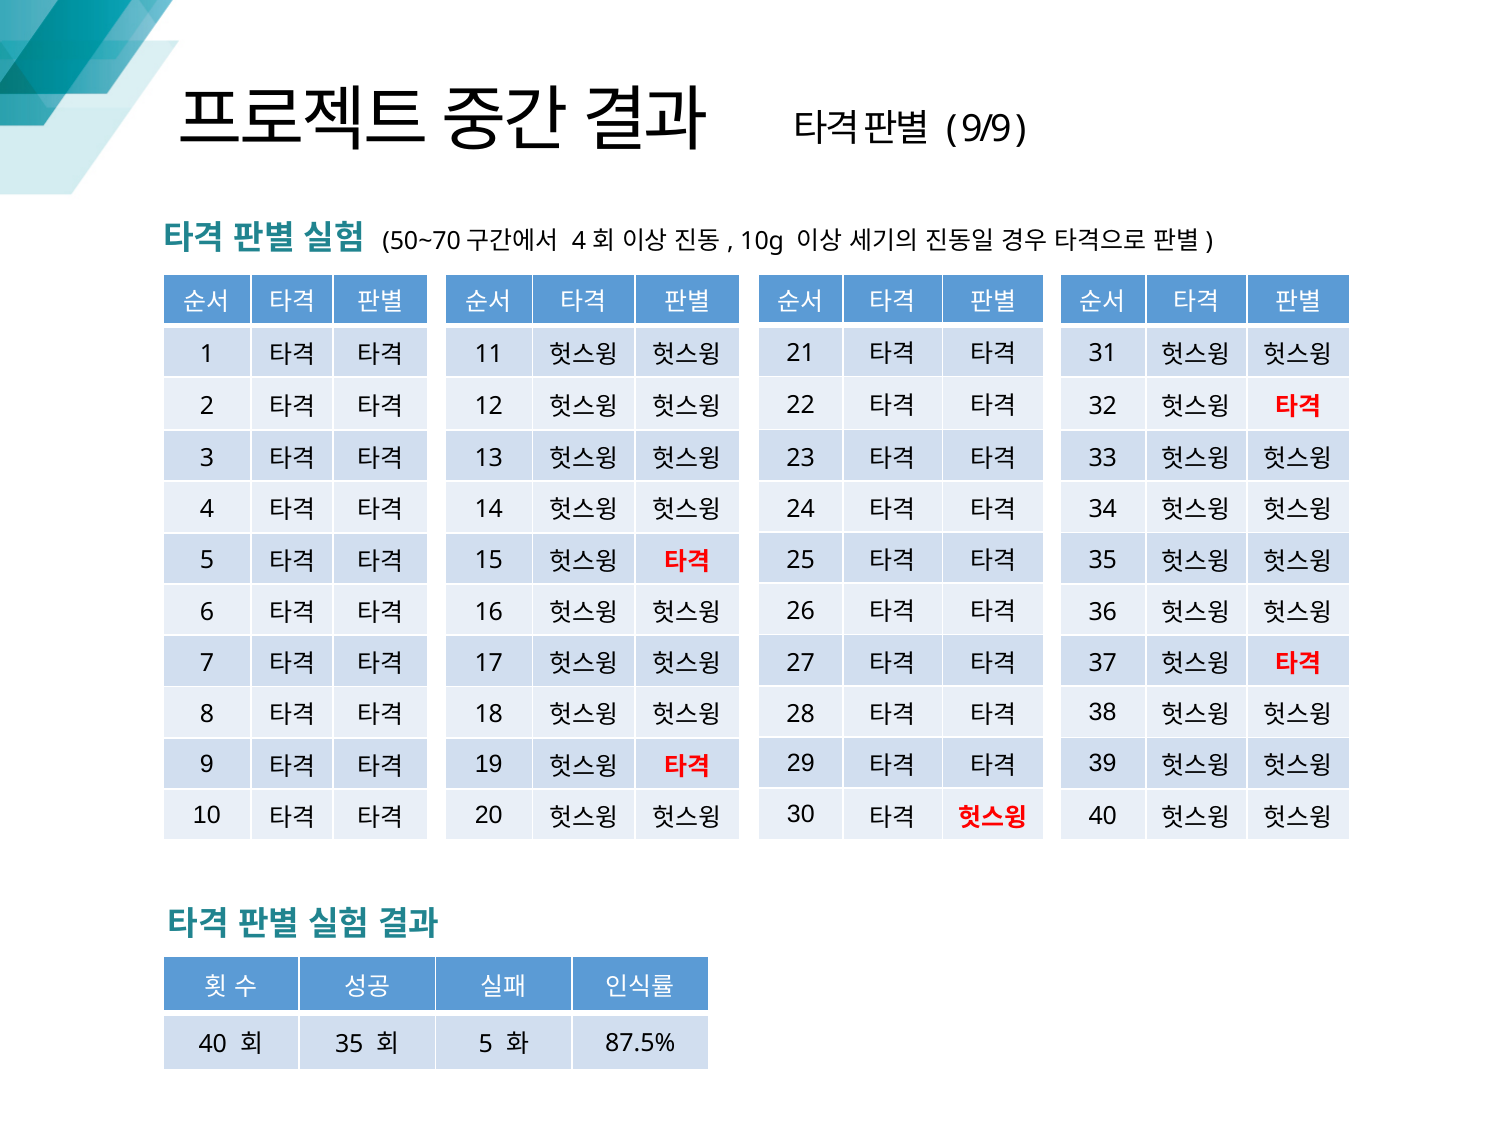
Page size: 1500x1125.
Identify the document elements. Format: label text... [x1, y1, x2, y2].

table_cell 33 [1061, 431, 1145, 480]
table_cell 타격 [943, 482, 1043, 531]
table_cell 40 회 [164, 1016, 298, 1069]
table_cell 헛스윙 [636, 636, 739, 686]
table_cell 타격 [334, 585, 427, 634]
text_box 타격 판별 실험 결과 [153, 874, 561, 950]
table_cell 37 [1061, 636, 1145, 685]
table_cell 40 [1061, 790, 1145, 839]
table_cell 9 [164, 739, 250, 788]
table_cell 헛스윙 [1147, 585, 1246, 634]
table_cell 타격 [943, 738, 1043, 787]
table_cell 20 [446, 790, 532, 839]
table_cell 28 [759, 687, 842, 736]
table_cell 헛스윙 [943, 789, 1043, 839]
table_cell 타격 [334, 482, 427, 532]
table_cell 타격 [943, 533, 1043, 582]
table_header 순서 [164, 275, 250, 323]
table_cell 36 [1061, 585, 1145, 634]
table_cell 타격 [1248, 378, 1349, 429]
table_cell 타격 [334, 687, 427, 737]
table_header 판별 [1248, 275, 1349, 323]
table_cell 타격 [334, 534, 427, 583]
table_header 판별 [334, 275, 427, 323]
table_cell 헛스윙 [533, 687, 634, 737]
table_cell 타격 [844, 687, 942, 736]
table_cell 타격 [943, 328, 1043, 376]
table_cell 17 [446, 636, 532, 686]
table_cell 30 [759, 789, 842, 839]
table_cell 7 [164, 636, 250, 686]
table_cell 타격 [252, 328, 332, 376]
table_header 인식률 [573, 957, 708, 1010]
table_cell 헛스윙 [636, 378, 739, 429]
table_header 횟 수 [164, 957, 298, 1010]
table_cell 헛스윙 [1147, 738, 1246, 788]
table_cell 헛스윙 [533, 482, 634, 532]
table_cell 타격 [334, 790, 427, 839]
table_cell 헛스윙 [636, 482, 739, 532]
table_cell 타격 [334, 431, 427, 480]
table_cell 헛스윙 [1147, 482, 1246, 532]
table_cell 5 화 [436, 1016, 571, 1069]
table_header 성공 [300, 957, 435, 1010]
table_cell 타격 [252, 378, 332, 429]
table_cell 18 [446, 687, 532, 737]
table_cell 25 [759, 533, 842, 582]
table_cell 타격 [943, 430, 1043, 480]
table_header 타격 [252, 275, 332, 323]
table_header 판별 [636, 275, 739, 323]
table_cell 35 [1061, 533, 1145, 583]
table_cell 34 [1061, 482, 1145, 532]
table_cell 헛스윙 [1248, 482, 1349, 532]
table_cell 38 [1061, 687, 1145, 737]
table_cell 타격 [252, 636, 332, 686]
table_cell 헛스윙 [1147, 431, 1246, 480]
table_cell 헛스윙 [636, 687, 739, 737]
table_cell 26 [759, 584, 842, 634]
table_cell 헛스윙 [533, 378, 634, 429]
table_cell 헛스윙 [1248, 790, 1349, 839]
table_cell 헛스윙 [533, 636, 634, 686]
table_cell 8 [164, 687, 250, 737]
text_box 타격 판별 ( 9/9 ) [778, 94, 1078, 164]
table_cell 11 [446, 328, 532, 376]
text_box 타격 판별 실험 (50~70구간에서 4회 이상 진동, 10g 이상 세기의 진동일 경우 타격으로 판별) [148, 188, 1332, 264]
table_cell 39 [1061, 738, 1145, 788]
table_cell 27 [759, 635, 842, 685]
table_cell 타격 [943, 635, 1043, 685]
table_cell 타격 [844, 533, 942, 582]
table_cell 타격 [844, 584, 942, 634]
table_cell 29 [759, 738, 842, 787]
table_cell 타격 [334, 328, 427, 376]
table_cell 헛스윙 [533, 431, 634, 480]
table_cell 타격 [844, 635, 942, 685]
table_cell 32 [1061, 378, 1145, 429]
table_cell 타격 [844, 430, 942, 480]
table_cell 헛스윙 [1147, 378, 1246, 429]
table_cell 헛스윙 [533, 534, 634, 583]
table_cell 3 [164, 431, 250, 480]
table_cell 타격 [252, 585, 332, 634]
table_header 타격 [533, 275, 634, 323]
table_header 순서 [1061, 275, 1145, 323]
table_cell 4 [164, 482, 250, 532]
table_cell 헛스윙 [1248, 738, 1349, 788]
table_cell 헛스윙 [636, 790, 739, 839]
table_cell 헛스윙 [1147, 687, 1246, 737]
table_cell 타격 [844, 738, 942, 787]
table_header 순서 [759, 275, 842, 322]
table_cell 타격 [943, 377, 1043, 429]
table_cell 타격 [334, 636, 427, 686]
table_cell 14 [446, 482, 532, 532]
table_cell 타격 [252, 482, 332, 532]
table_header 실패 [436, 957, 571, 1010]
table_cell 타격 [943, 687, 1043, 736]
table_cell 24 [759, 482, 842, 531]
table_cell 31 [1061, 328, 1145, 376]
table_cell 헛스윙 [1147, 636, 1246, 685]
table_cell 타격 [252, 431, 332, 480]
table_cell 타격 [252, 790, 332, 839]
table_cell 87.5% [573, 1016, 708, 1069]
table_cell 타격 [844, 328, 942, 376]
table_cell 13 [446, 431, 532, 480]
table_cell 헛스윙 [1248, 431, 1349, 480]
table_cell 헛스윙 [533, 790, 634, 839]
table_header 타격 [844, 275, 942, 322]
table_cell 타격 [334, 378, 427, 429]
table_cell 19 [446, 739, 532, 788]
table_cell 헛스윙 [636, 585, 739, 634]
table_cell 6 [164, 585, 250, 634]
table_cell 16 [446, 585, 532, 634]
table_cell 타격 [636, 739, 739, 788]
table_cell 타격 [844, 789, 942, 839]
table_cell 헛스윙 [533, 328, 634, 376]
table_cell 22 [759, 377, 842, 429]
table_cell 헛스윙 [1248, 687, 1349, 737]
table_cell 23 [759, 430, 842, 480]
table_cell 타격 [252, 534, 332, 583]
table_cell 타격 [943, 584, 1043, 634]
table_cell 5 [164, 534, 250, 583]
table_cell 헛스윙 [1248, 585, 1349, 634]
table_cell 헛스윙 [1248, 328, 1349, 376]
table_cell 10 [164, 790, 250, 839]
table_cell 21 [759, 328, 842, 376]
table_cell 1 [164, 328, 250, 376]
table_cell 12 [446, 378, 532, 429]
table_cell 타격 [636, 534, 739, 583]
table_cell 타격 [1248, 636, 1349, 685]
table_cell 2 [164, 378, 250, 429]
table_cell 헛스윙 [636, 431, 739, 480]
table_cell 타격 [252, 687, 332, 737]
picture [0, 0, 1500, 1125]
table_cell 타격 [844, 377, 942, 429]
table_cell 15 [446, 534, 532, 583]
table_header 순서 [446, 275, 532, 323]
table_cell 헛스윙 [533, 739, 634, 788]
table_cell 헛스윙 [1147, 328, 1246, 376]
table_cell 헛스윙 [636, 328, 739, 376]
table_cell 헛스윙 [533, 585, 634, 634]
table_cell 헛스윙 [1147, 790, 1246, 839]
table_cell 35 회 [300, 1016, 435, 1069]
table_cell 타격 [252, 739, 332, 788]
title 프로젝트 중간 결과 [162, 53, 792, 188]
table_cell 헛스윙 [1147, 533, 1246, 583]
table_header 타격 [1147, 275, 1246, 323]
table_header 판별 [943, 275, 1043, 322]
table_cell 헛스윙 [1248, 533, 1349, 583]
table_cell 타격 [844, 482, 942, 531]
table_cell 타격 [334, 739, 427, 788]
